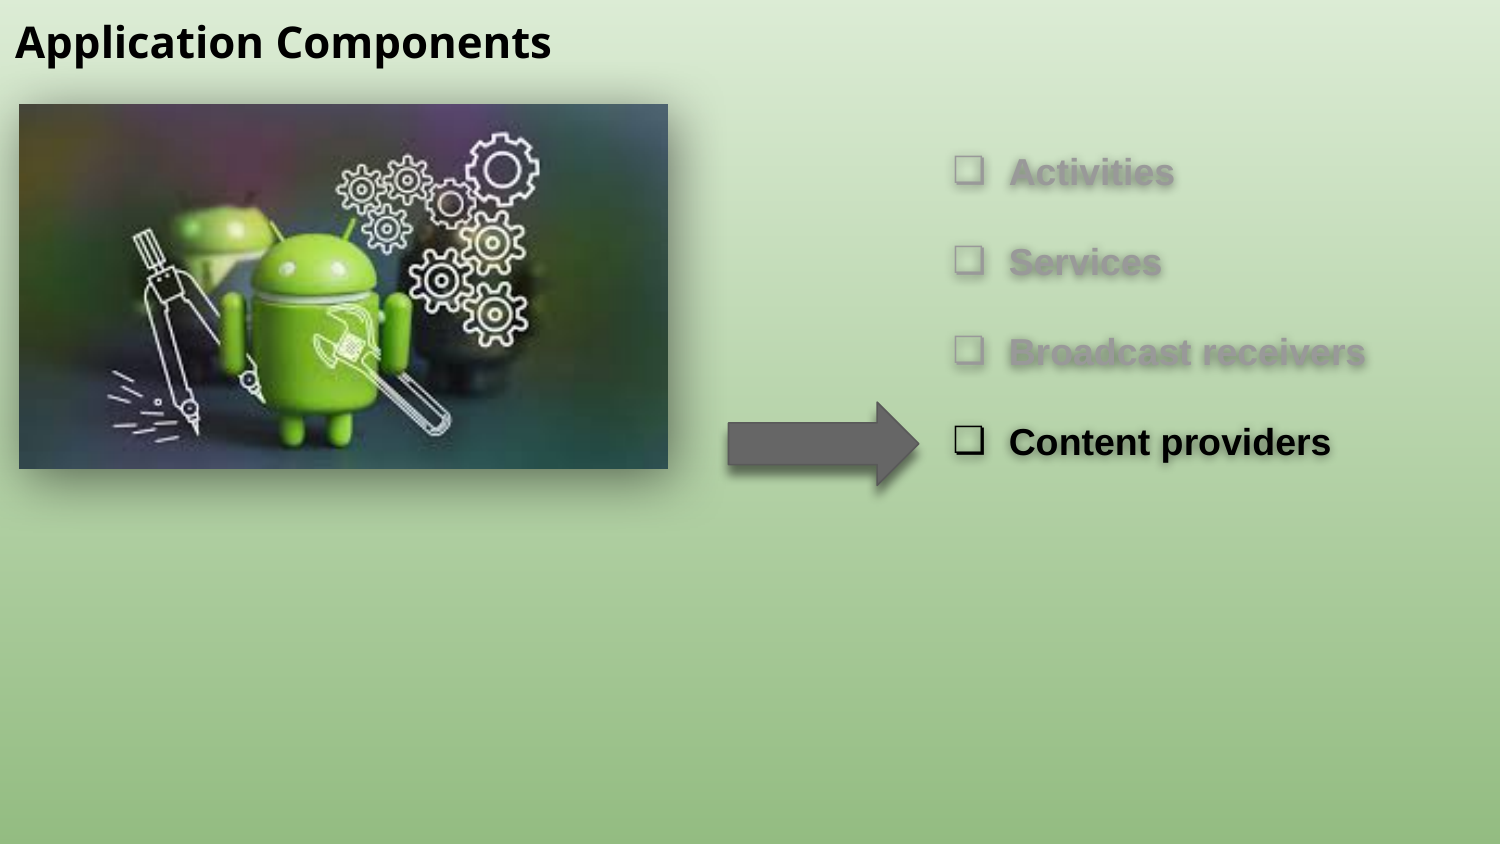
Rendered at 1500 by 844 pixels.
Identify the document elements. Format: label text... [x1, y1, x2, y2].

text_box Application Components [0, 0, 853, 83]
text_box [728, 402, 911, 486]
picture [19, 104, 668, 469]
text_box Activities Services Broadcast receivers Content providers [918, 132, 1461, 548]
